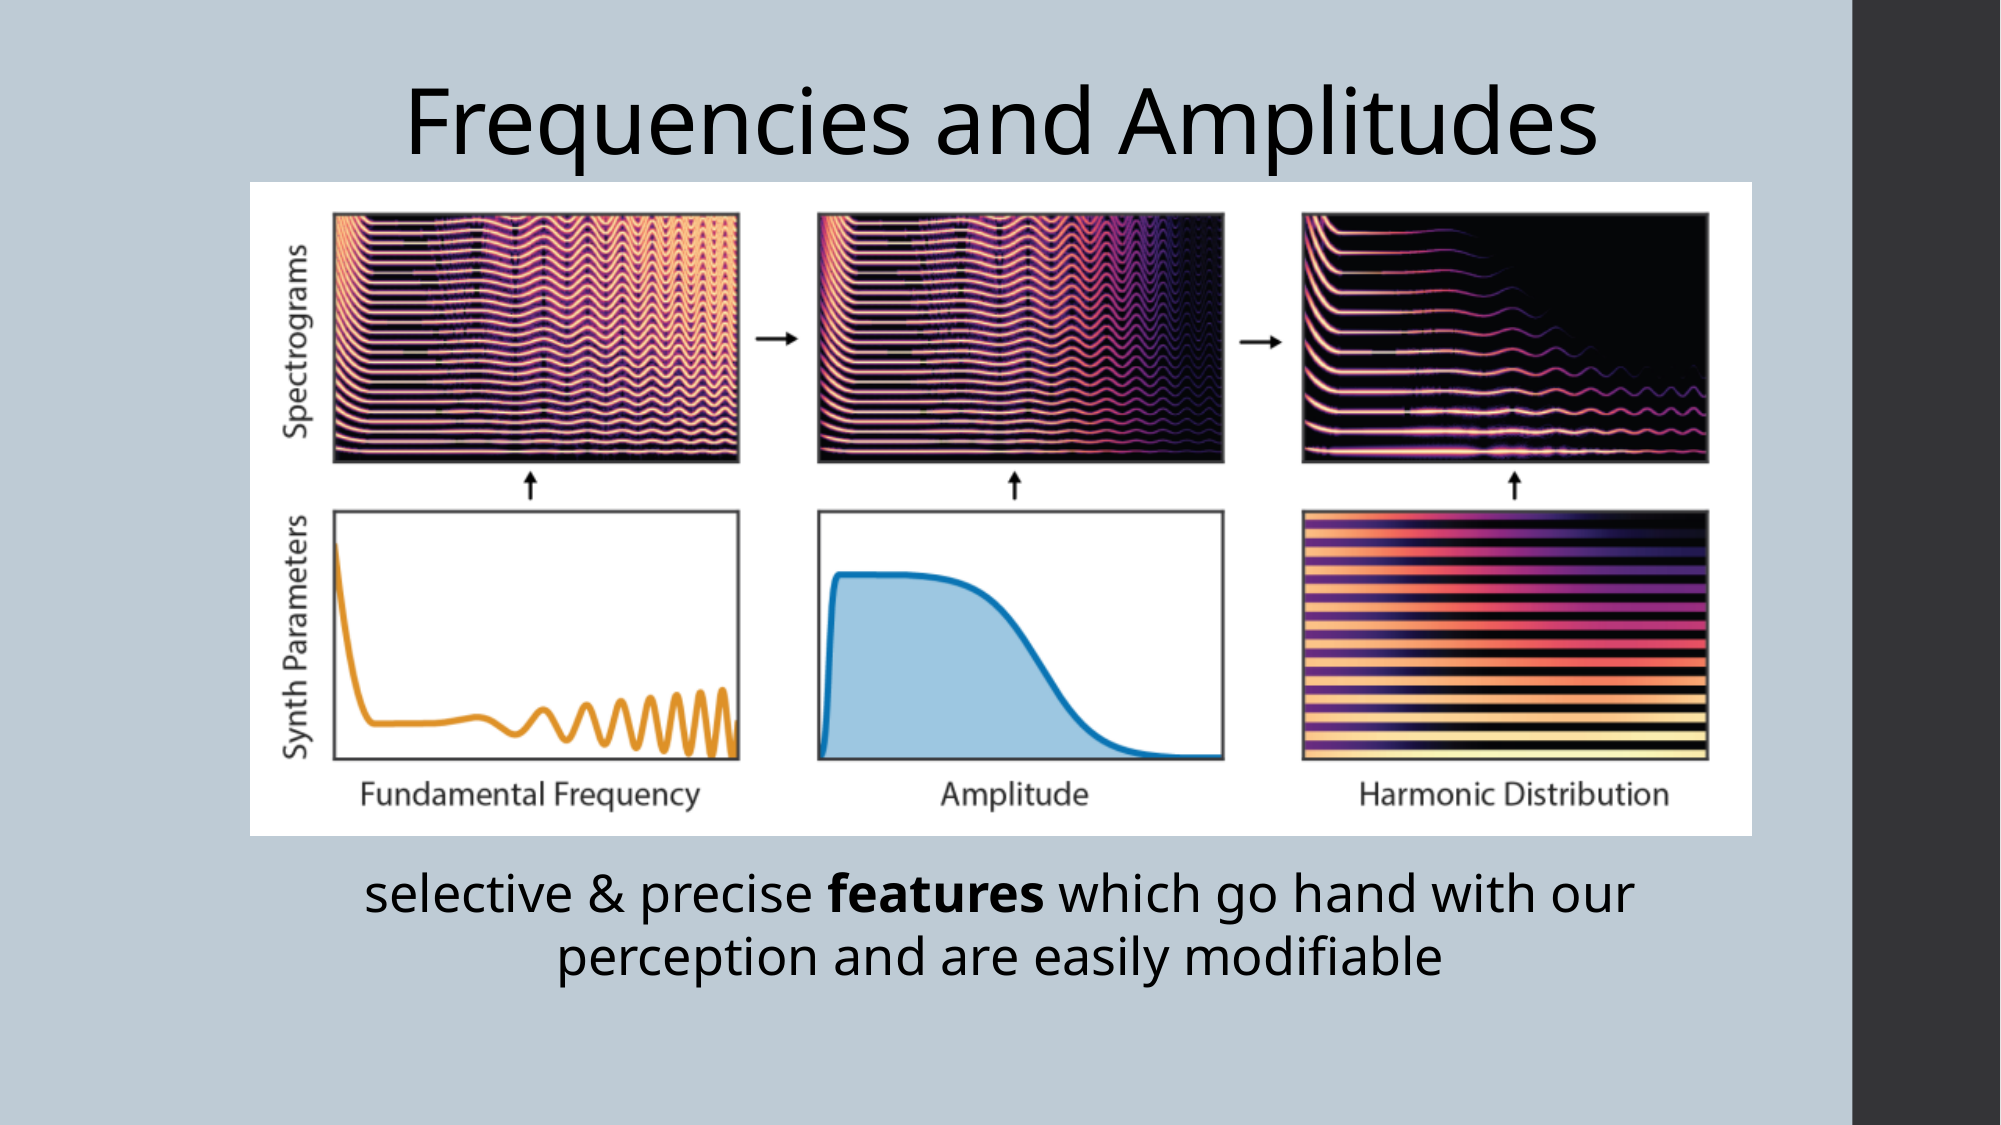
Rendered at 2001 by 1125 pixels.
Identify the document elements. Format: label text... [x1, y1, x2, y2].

title Frequencies and Amplitudes [139, 50, 1865, 182]
text_box selective & precise features which go hand with our perception and are easily modifiable [249, 853, 1752, 993]
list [250, 181, 1753, 836]
